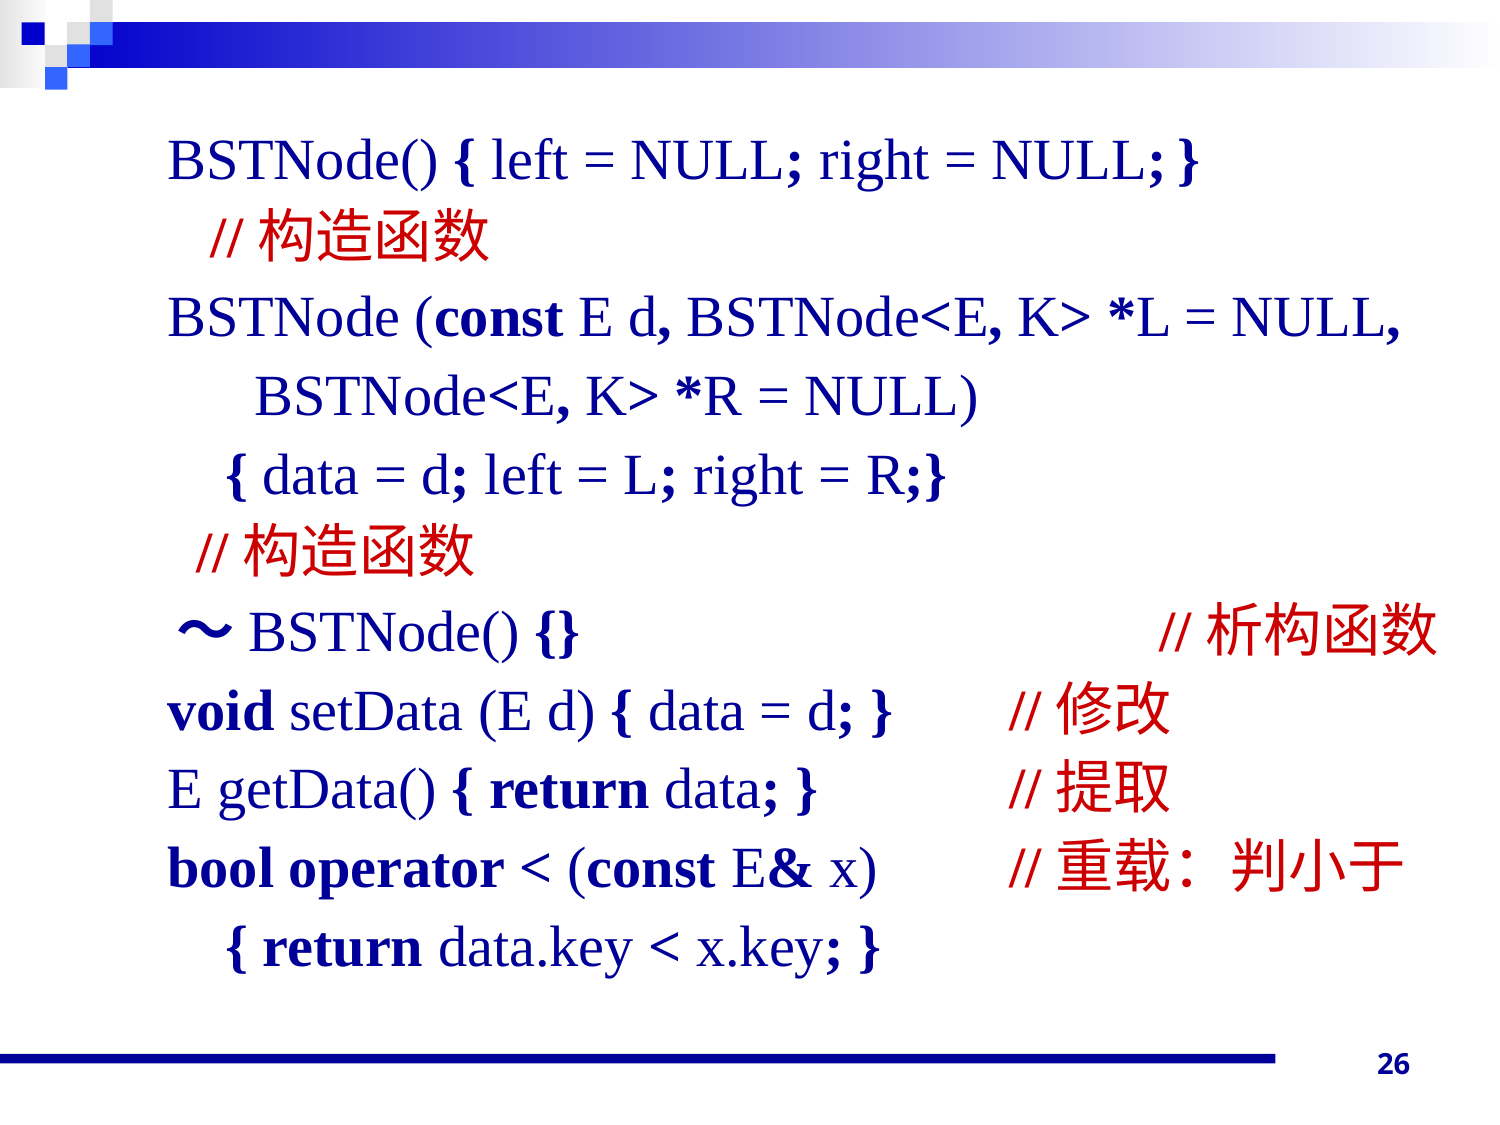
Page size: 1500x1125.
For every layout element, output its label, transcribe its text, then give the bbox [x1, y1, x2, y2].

slide_number 26 [1074, 1017, 1425, 1093]
text_box BSTNode() { left = NULL; right = NULL; } //构造函数 BSTNode (const E d, BSTNode<E, K> *L = NULL, BSTNode<E, K> *R = NULL) { data = d; left = L; right = R;} //构造函数 ～BSTNode() {} //析构函数 void setData (E d) { data = d; } //修改 E getData() { return data; } //提取 bool operator < (const E& x) //重载：判小于 { return data.key < x.key; } [94, 113, 1495, 986]
